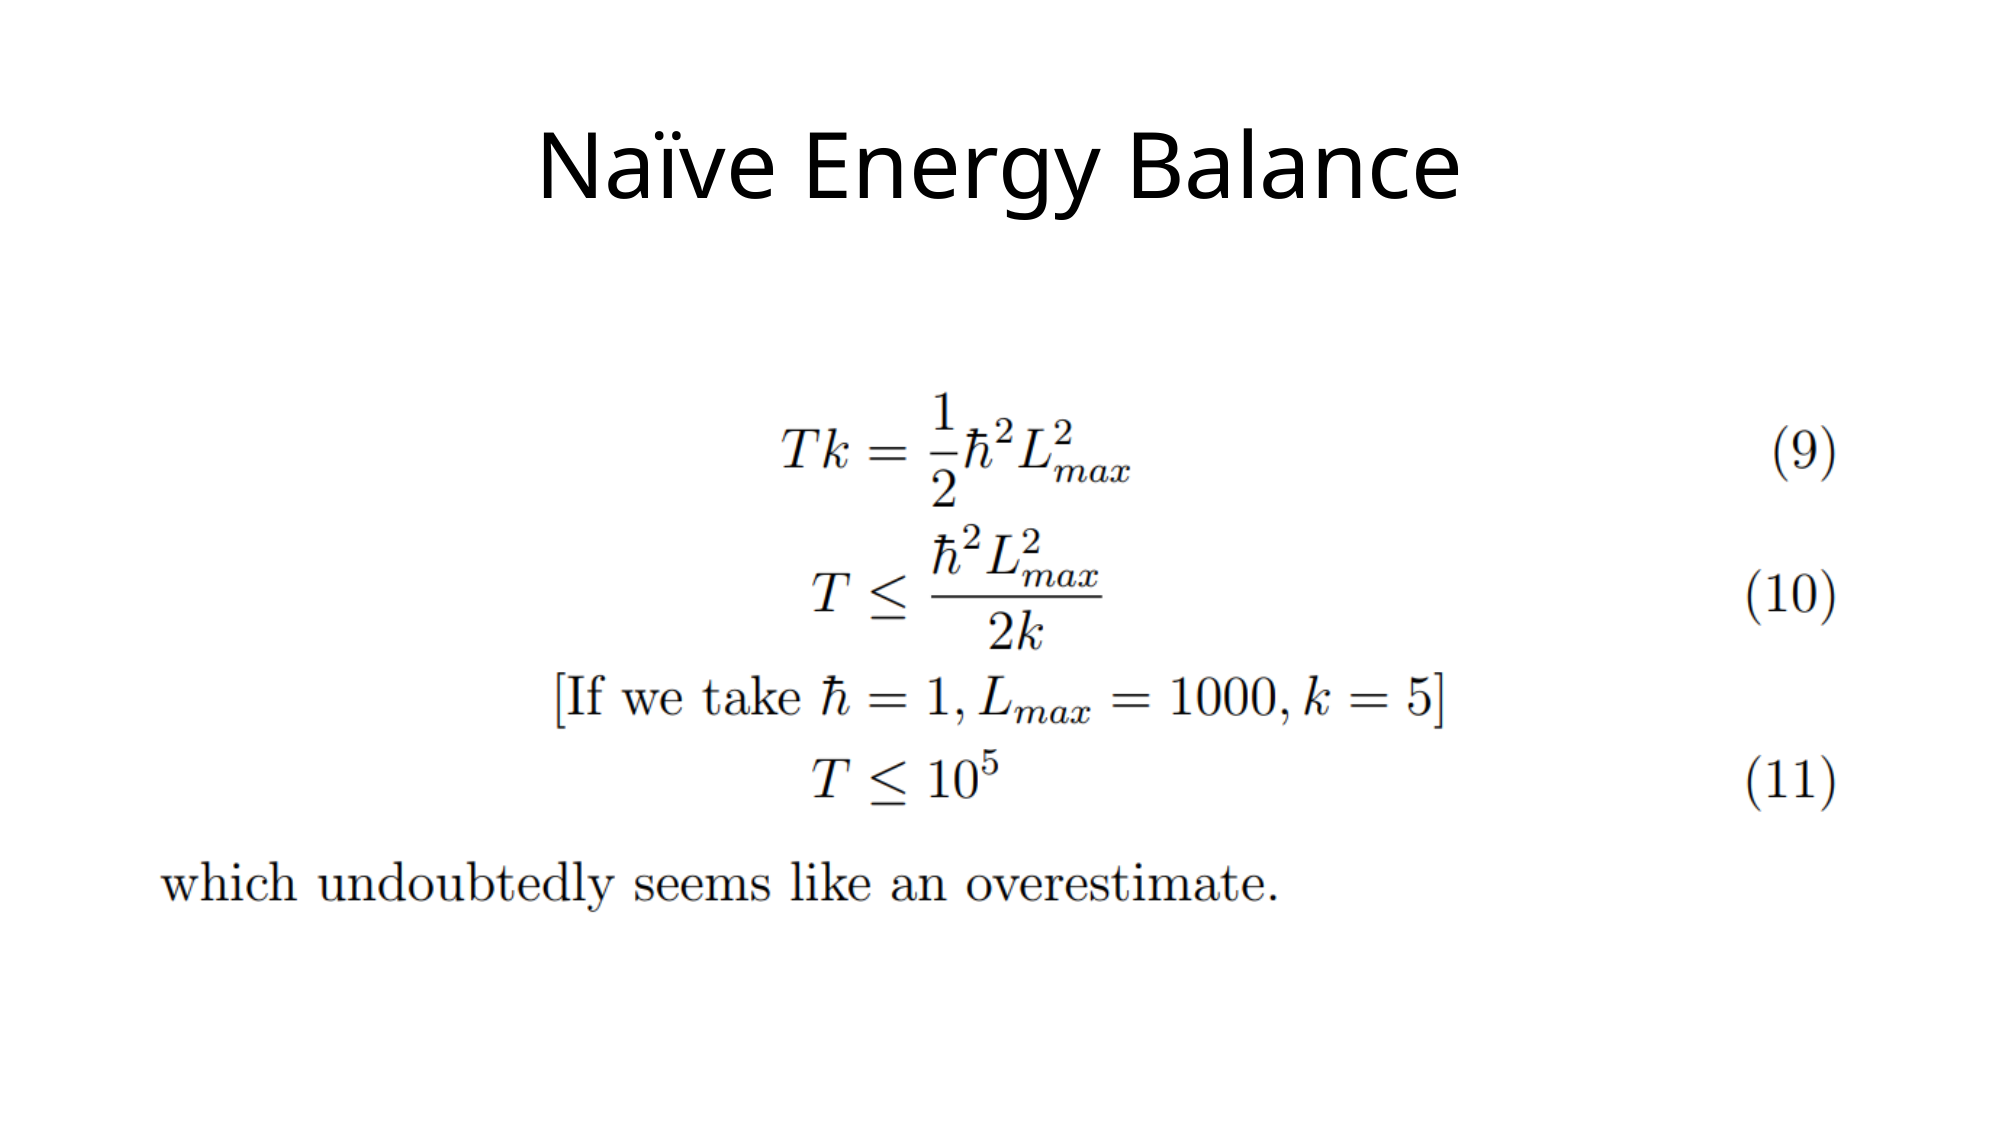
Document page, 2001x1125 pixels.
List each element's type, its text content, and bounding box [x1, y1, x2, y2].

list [137, 376, 1863, 937]
title Naïve Energy Balance [137, 59, 1863, 278]
